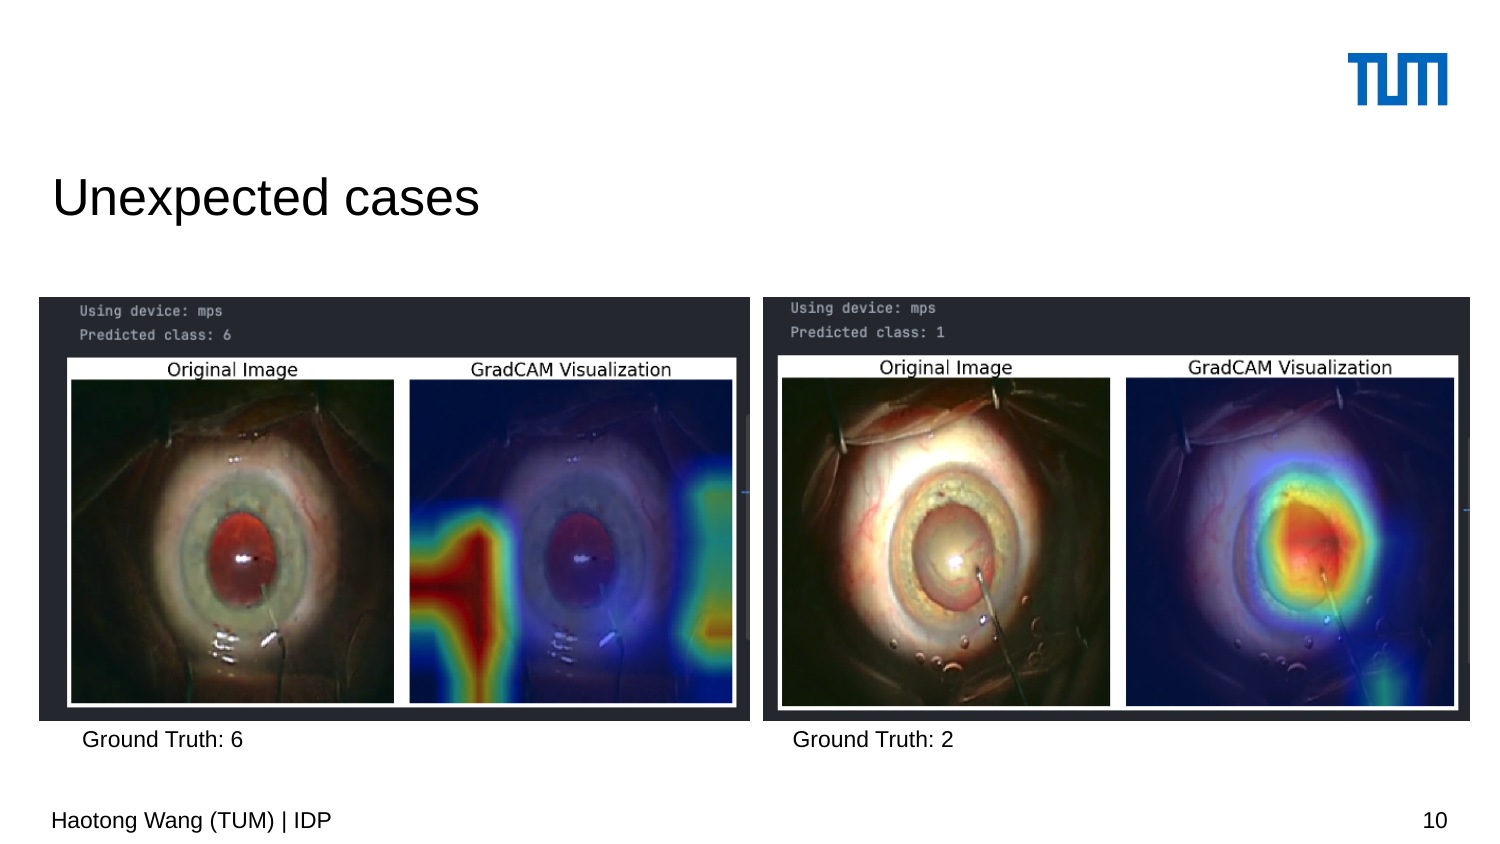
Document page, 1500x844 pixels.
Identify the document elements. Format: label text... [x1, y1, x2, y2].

text_box Ground Truth: 6 [82, 729, 497, 752]
title Unexpected cases [52, 159, 1449, 223]
picture [39, 297, 751, 721]
picture [763, 297, 1470, 721]
footer Haotong Wang (TUM) | IDP [51, 796, 1112, 842]
text_box Ground Truth: 2 [792, 729, 1208, 752]
slide_number 10 [1112, 796, 1448, 842]
